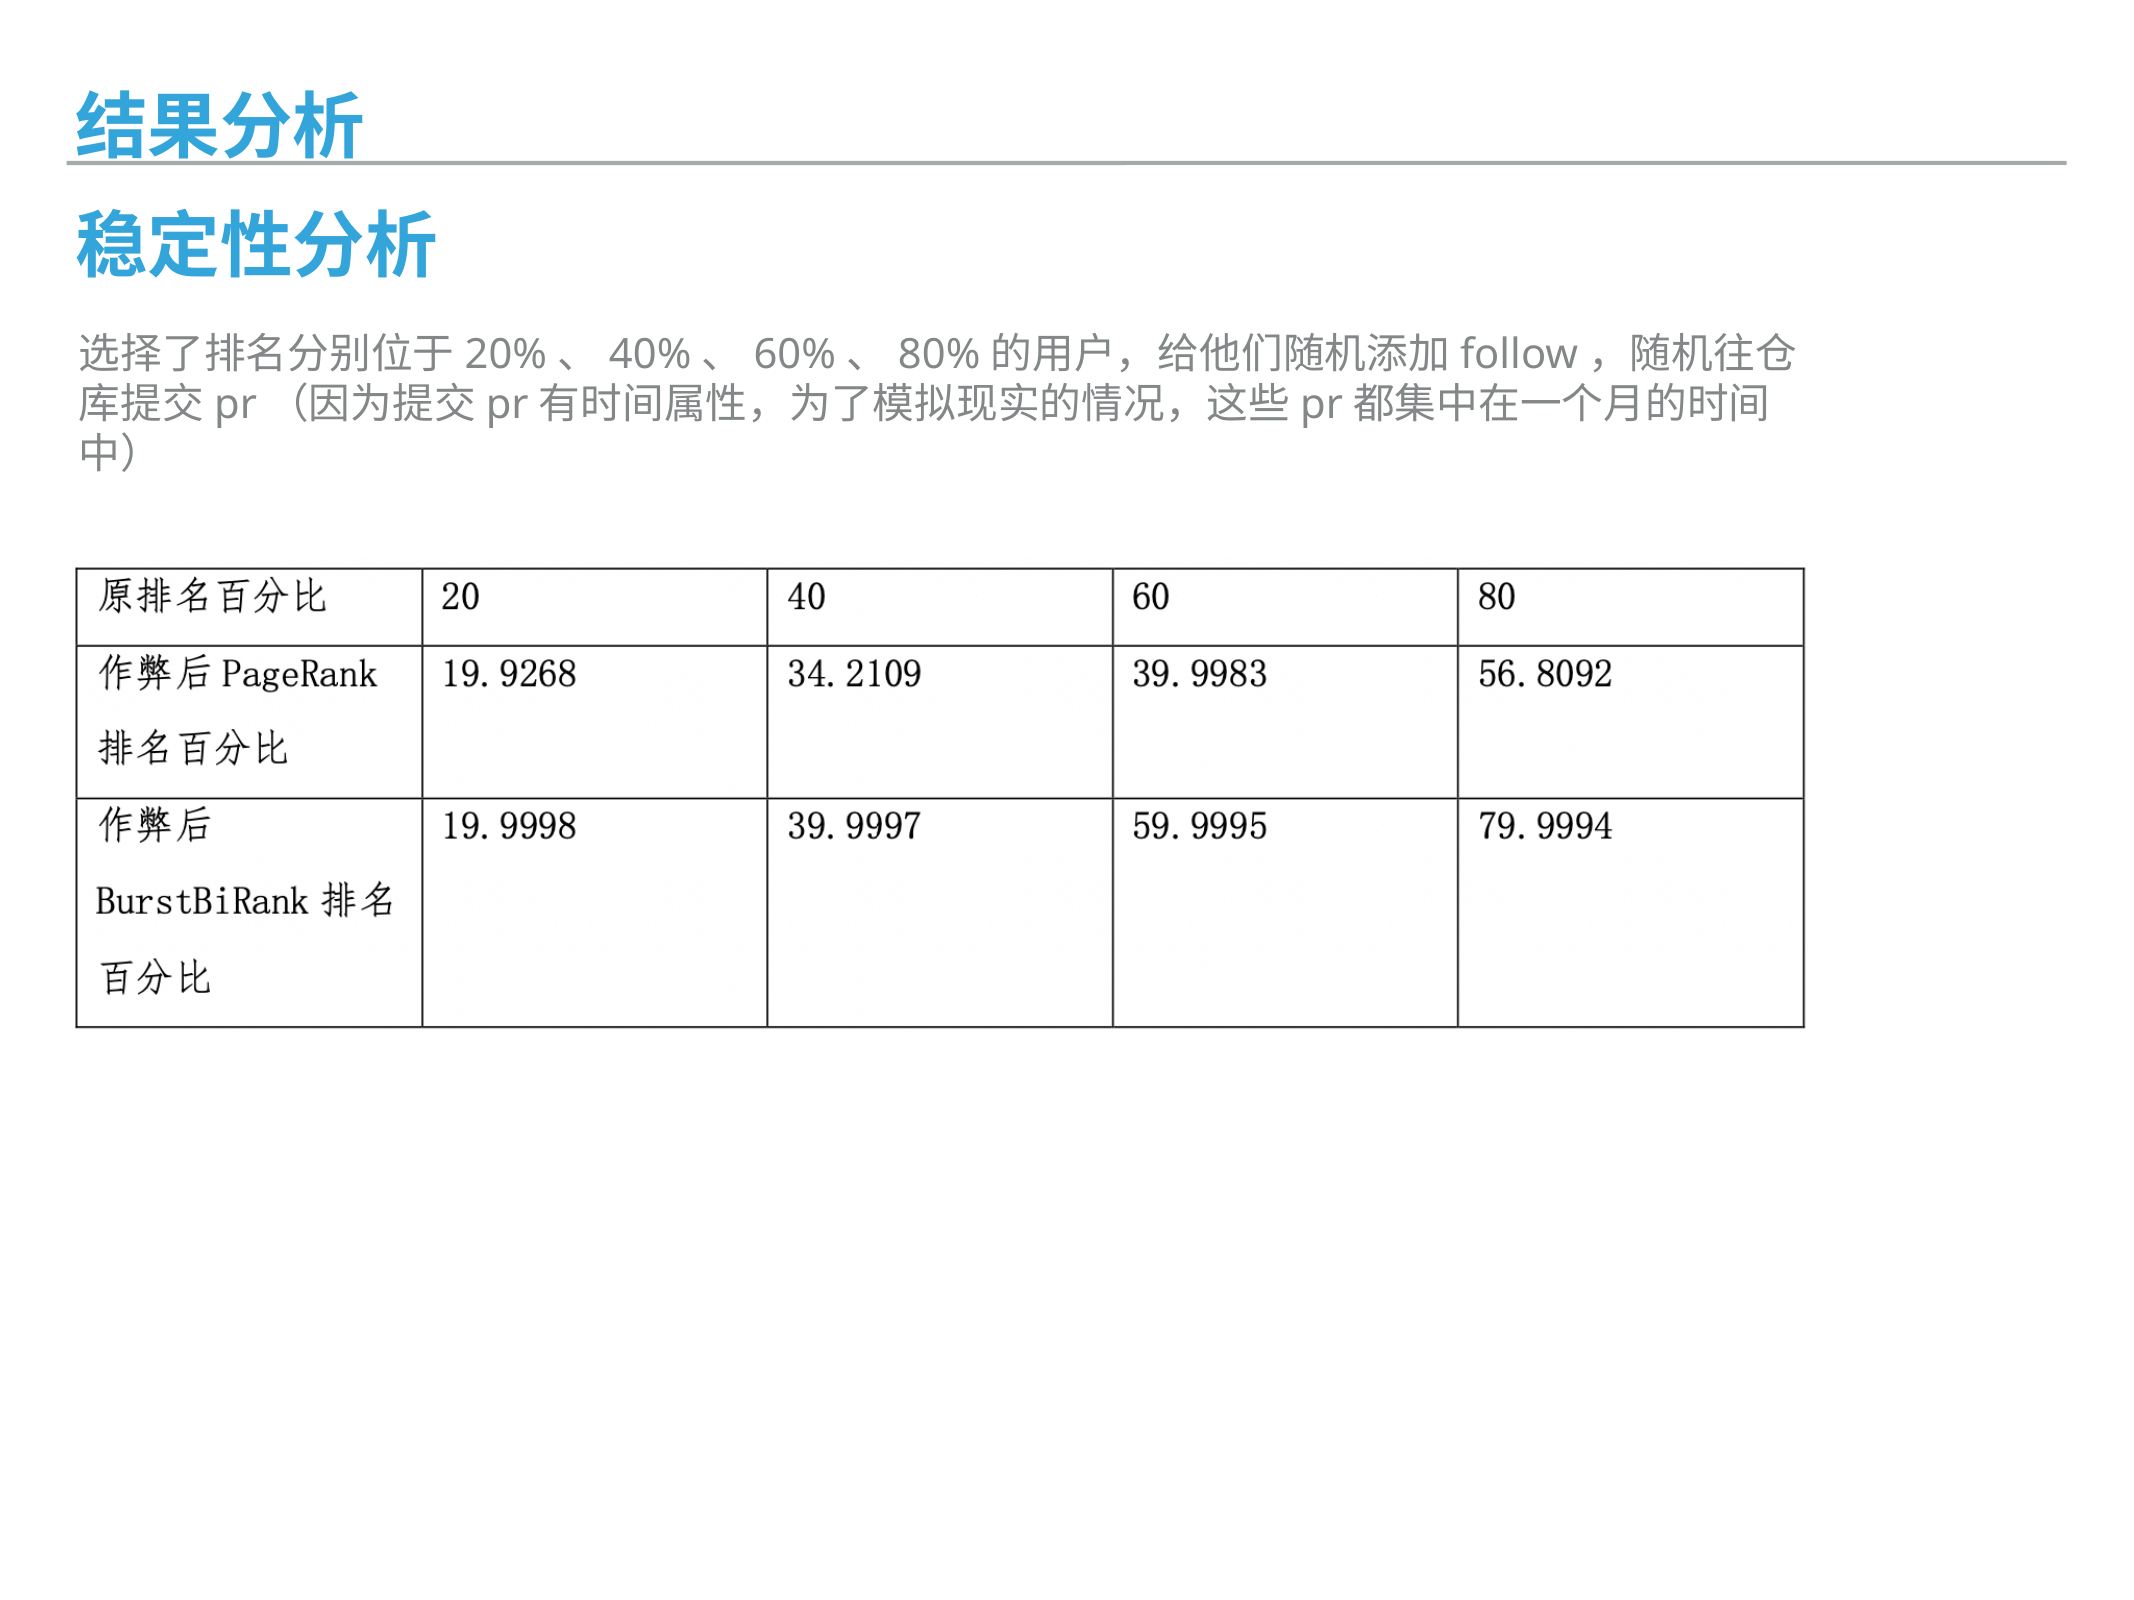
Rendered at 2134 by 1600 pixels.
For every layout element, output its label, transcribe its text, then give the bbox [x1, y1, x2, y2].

text_box 稳定性分析 [66, 207, 2067, 326]
picture [66, 554, 1821, 1045]
text_box 选择了排名分别位于20%、40%、60%、80%的用户，给他们随机添加follow，随机往仓库提交pr（因为提交pr有时间属性，为了模拟现实的情况，这些pr都集中在一个月的时间中） [70, 318, 1821, 486]
title 结果分析 [66, 87, 2068, 208]
